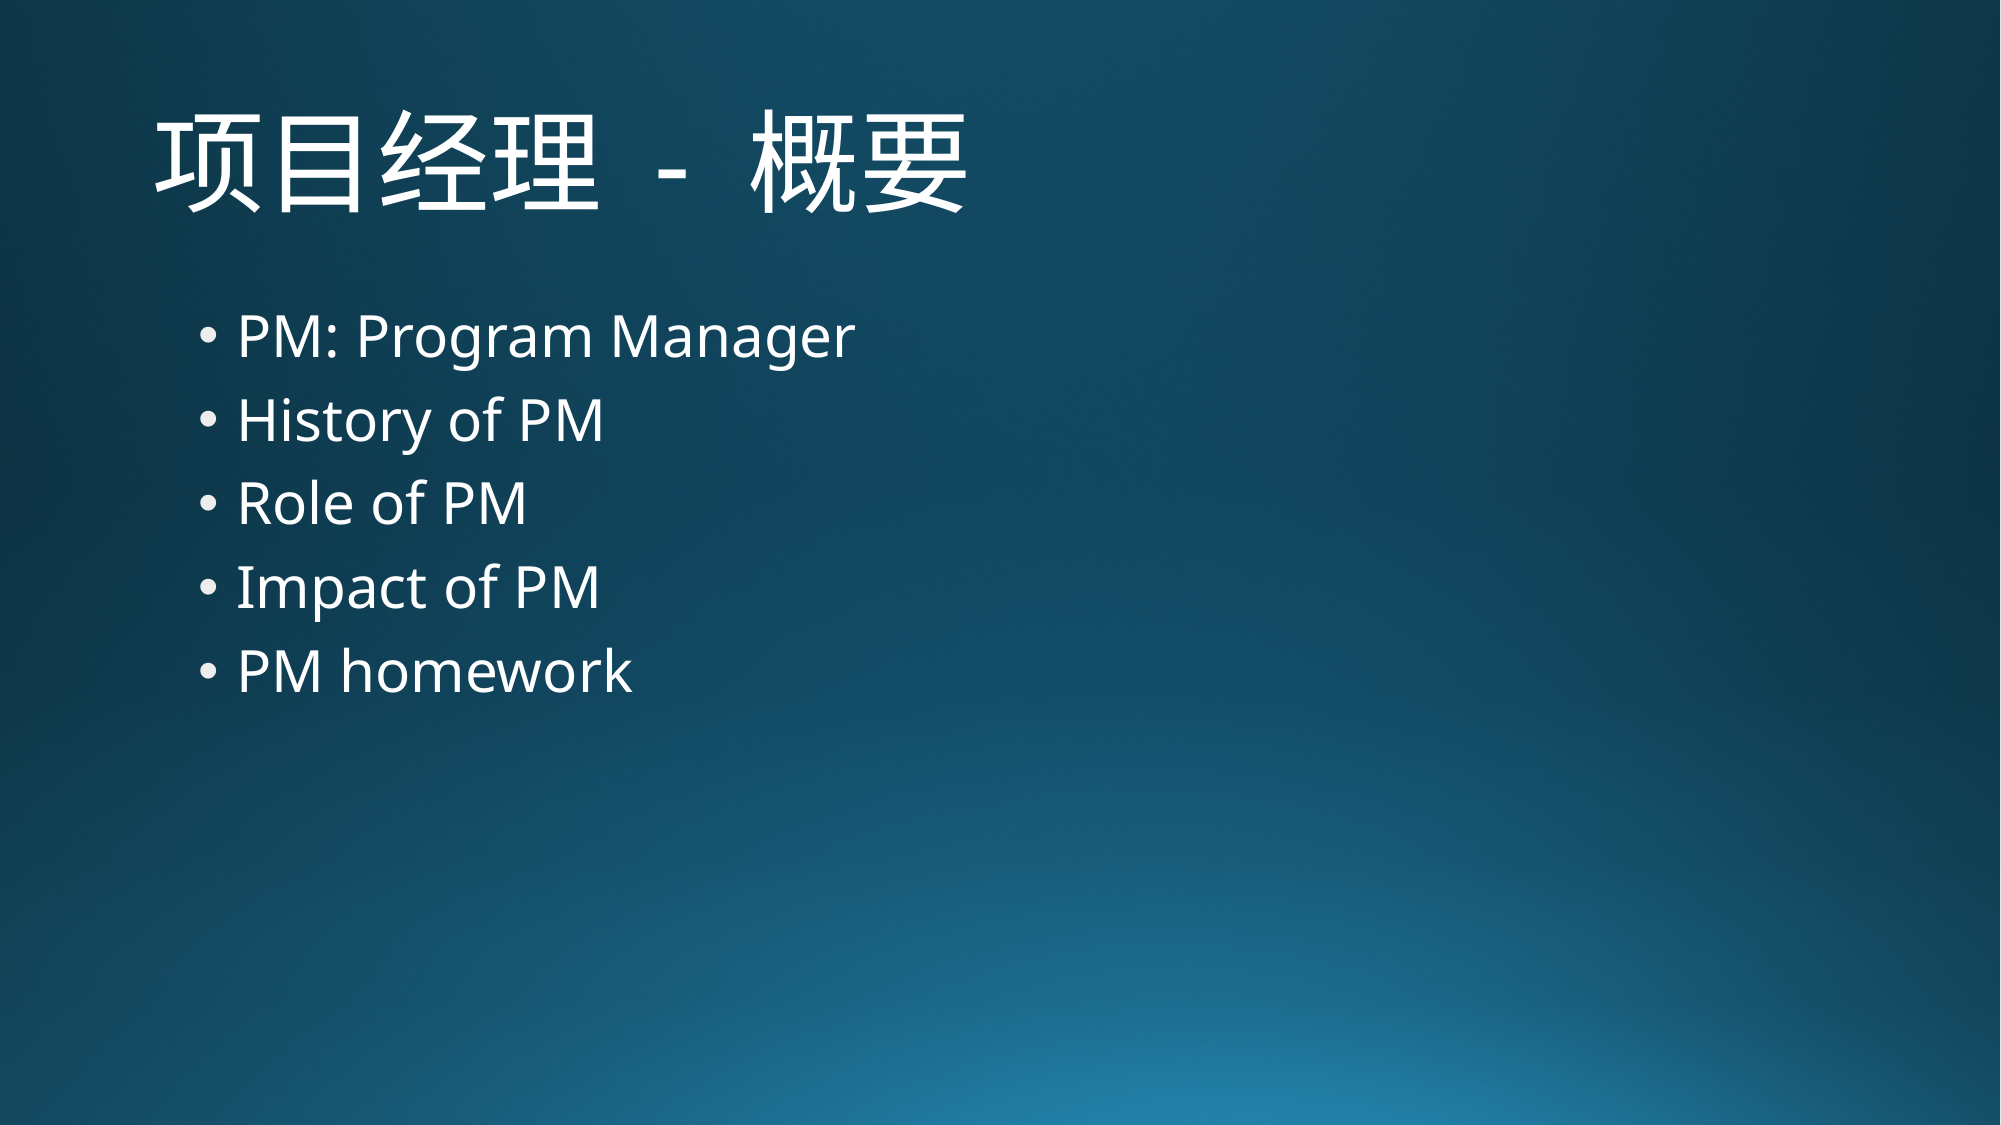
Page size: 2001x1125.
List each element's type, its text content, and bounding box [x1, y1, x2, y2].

picture [0, 0, 2001, 1125]
title 项目经理 - 概要 [137, 59, 1863, 278]
list PM: Program Manager History of PM Role of PM Impact of PM PM homework [183, 299, 1863, 1014]
